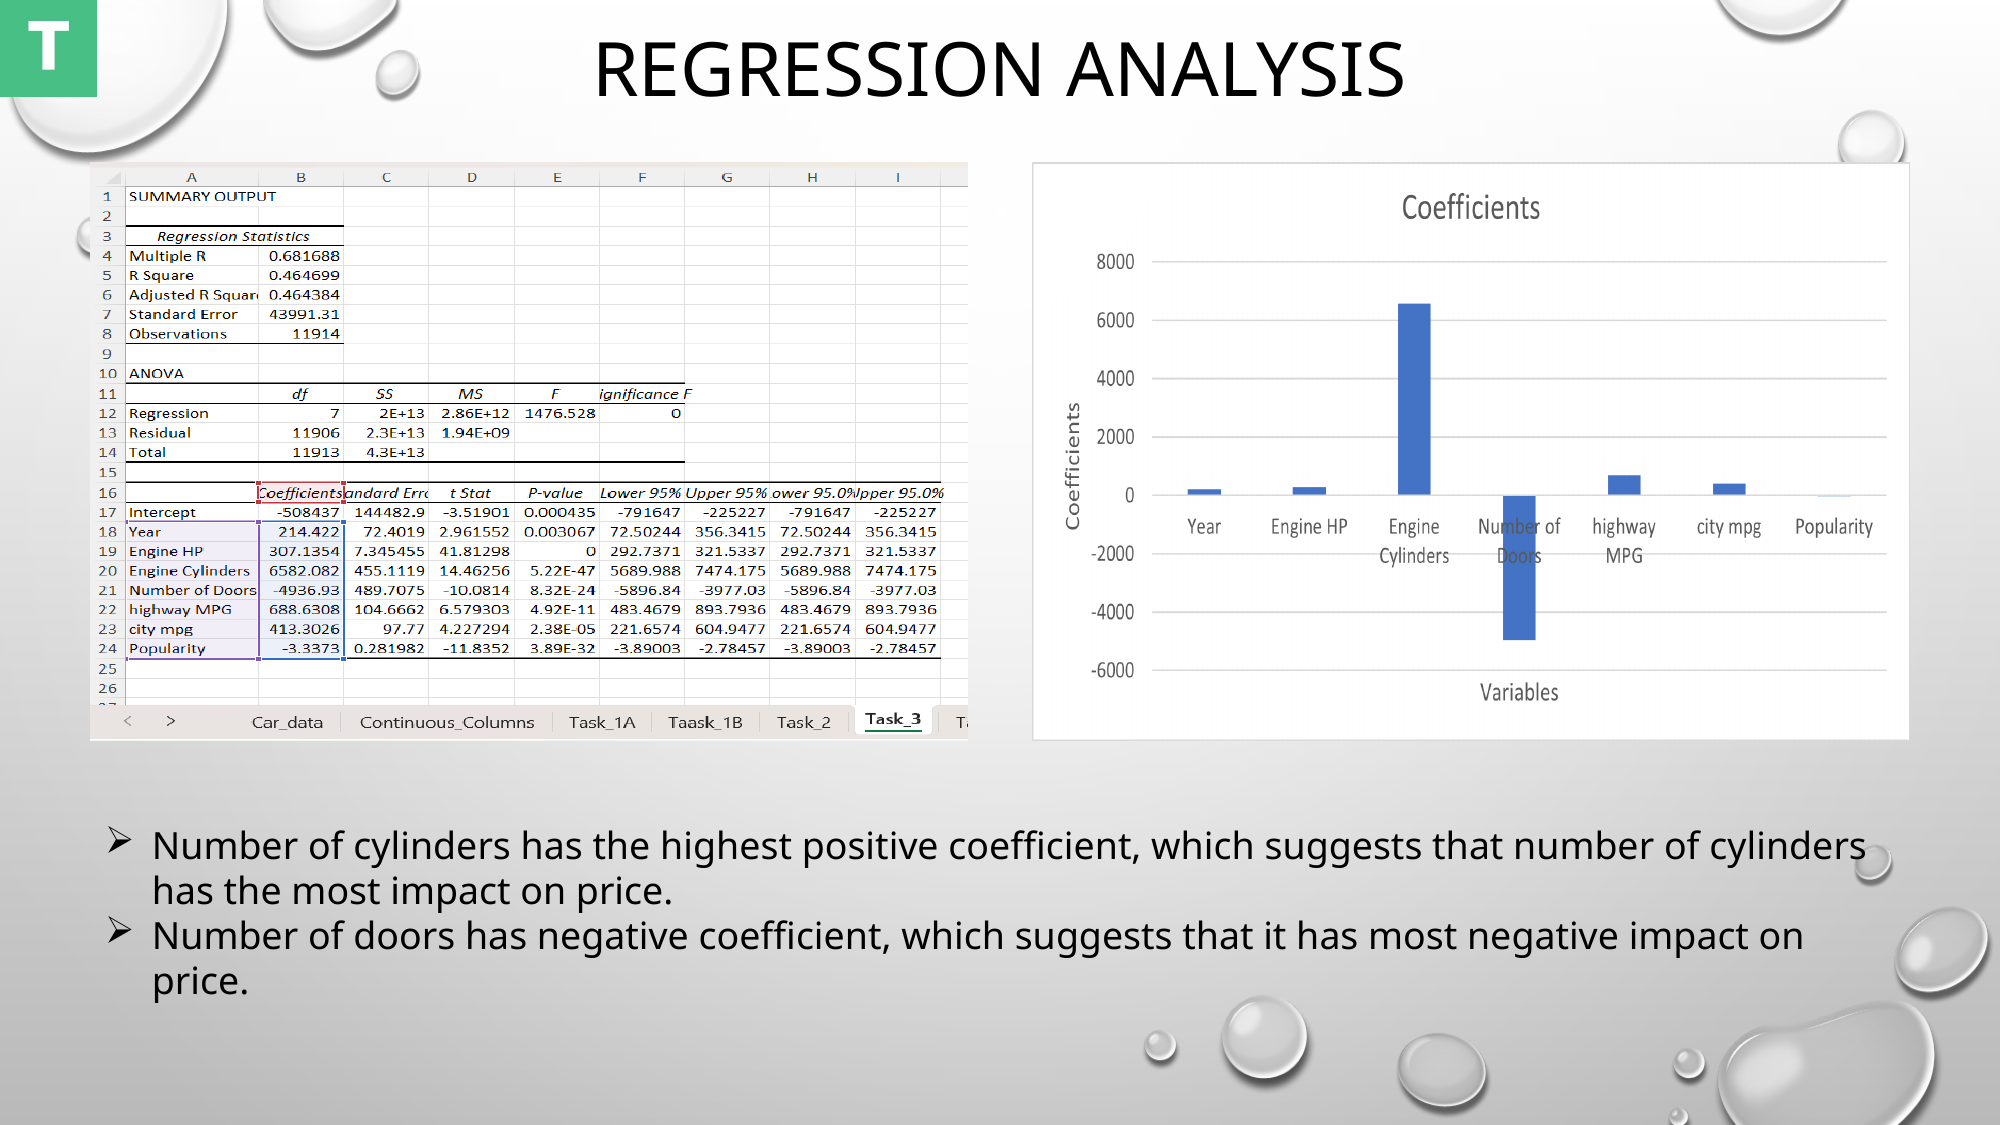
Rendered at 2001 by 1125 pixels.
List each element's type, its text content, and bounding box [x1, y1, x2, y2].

text_box Number of cylinders has the highest positive coefficient, which suggests that number of cylinders has the most impact on price. Number of doors has negative coefficient, which suggests that it has most negative impact on price. [90, 814, 1910, 1010]
title Regression analysis [149, 22, 1850, 123]
picture [0, 0, 2000, 1125]
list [1031, 162, 1910, 741]
